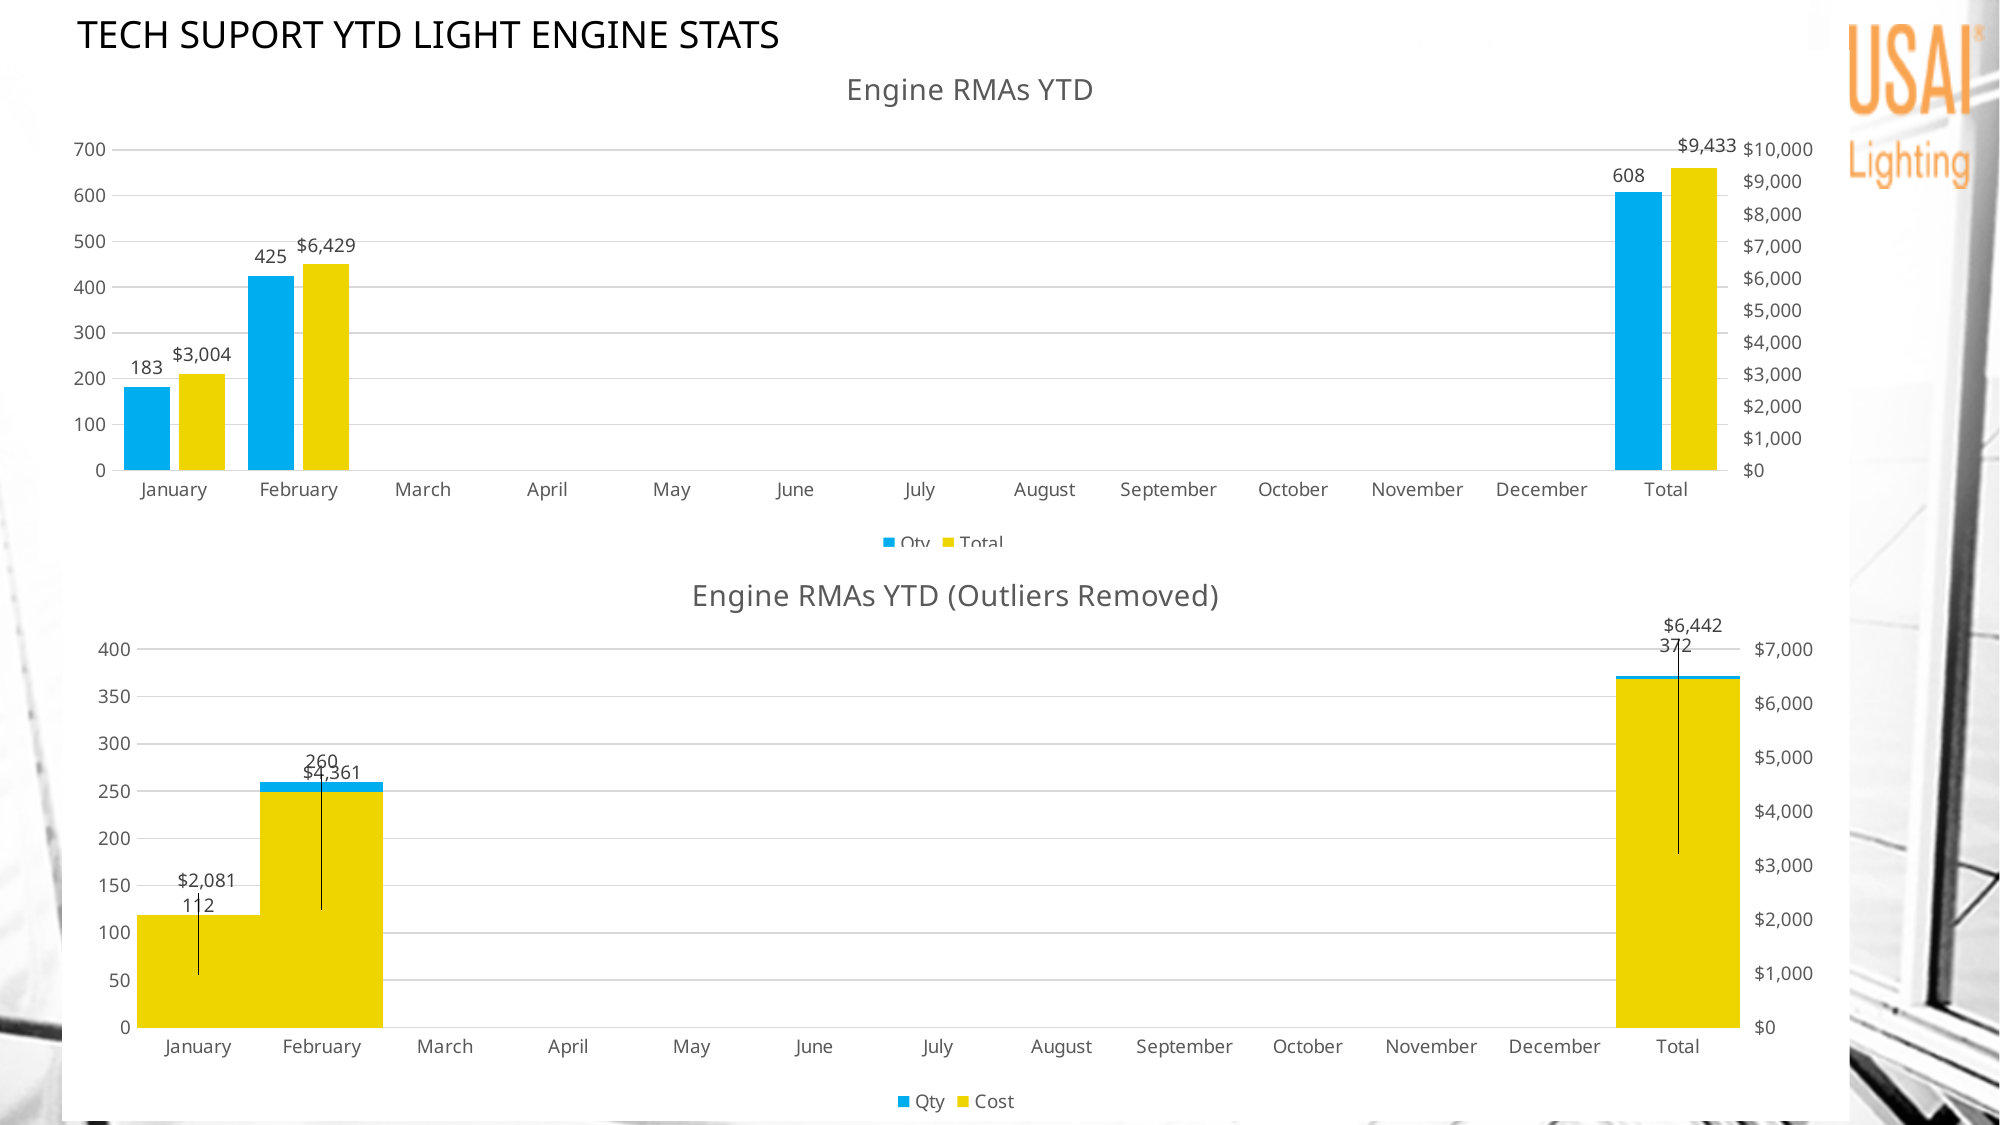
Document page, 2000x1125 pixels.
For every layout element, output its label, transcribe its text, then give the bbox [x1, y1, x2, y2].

picture [0, 0, 2000, 1125]
chart [37, 49, 1850, 1121]
text_box TECH SUPORT YTD LIGHT ENGINE STATS [62, 3, 925, 49]
